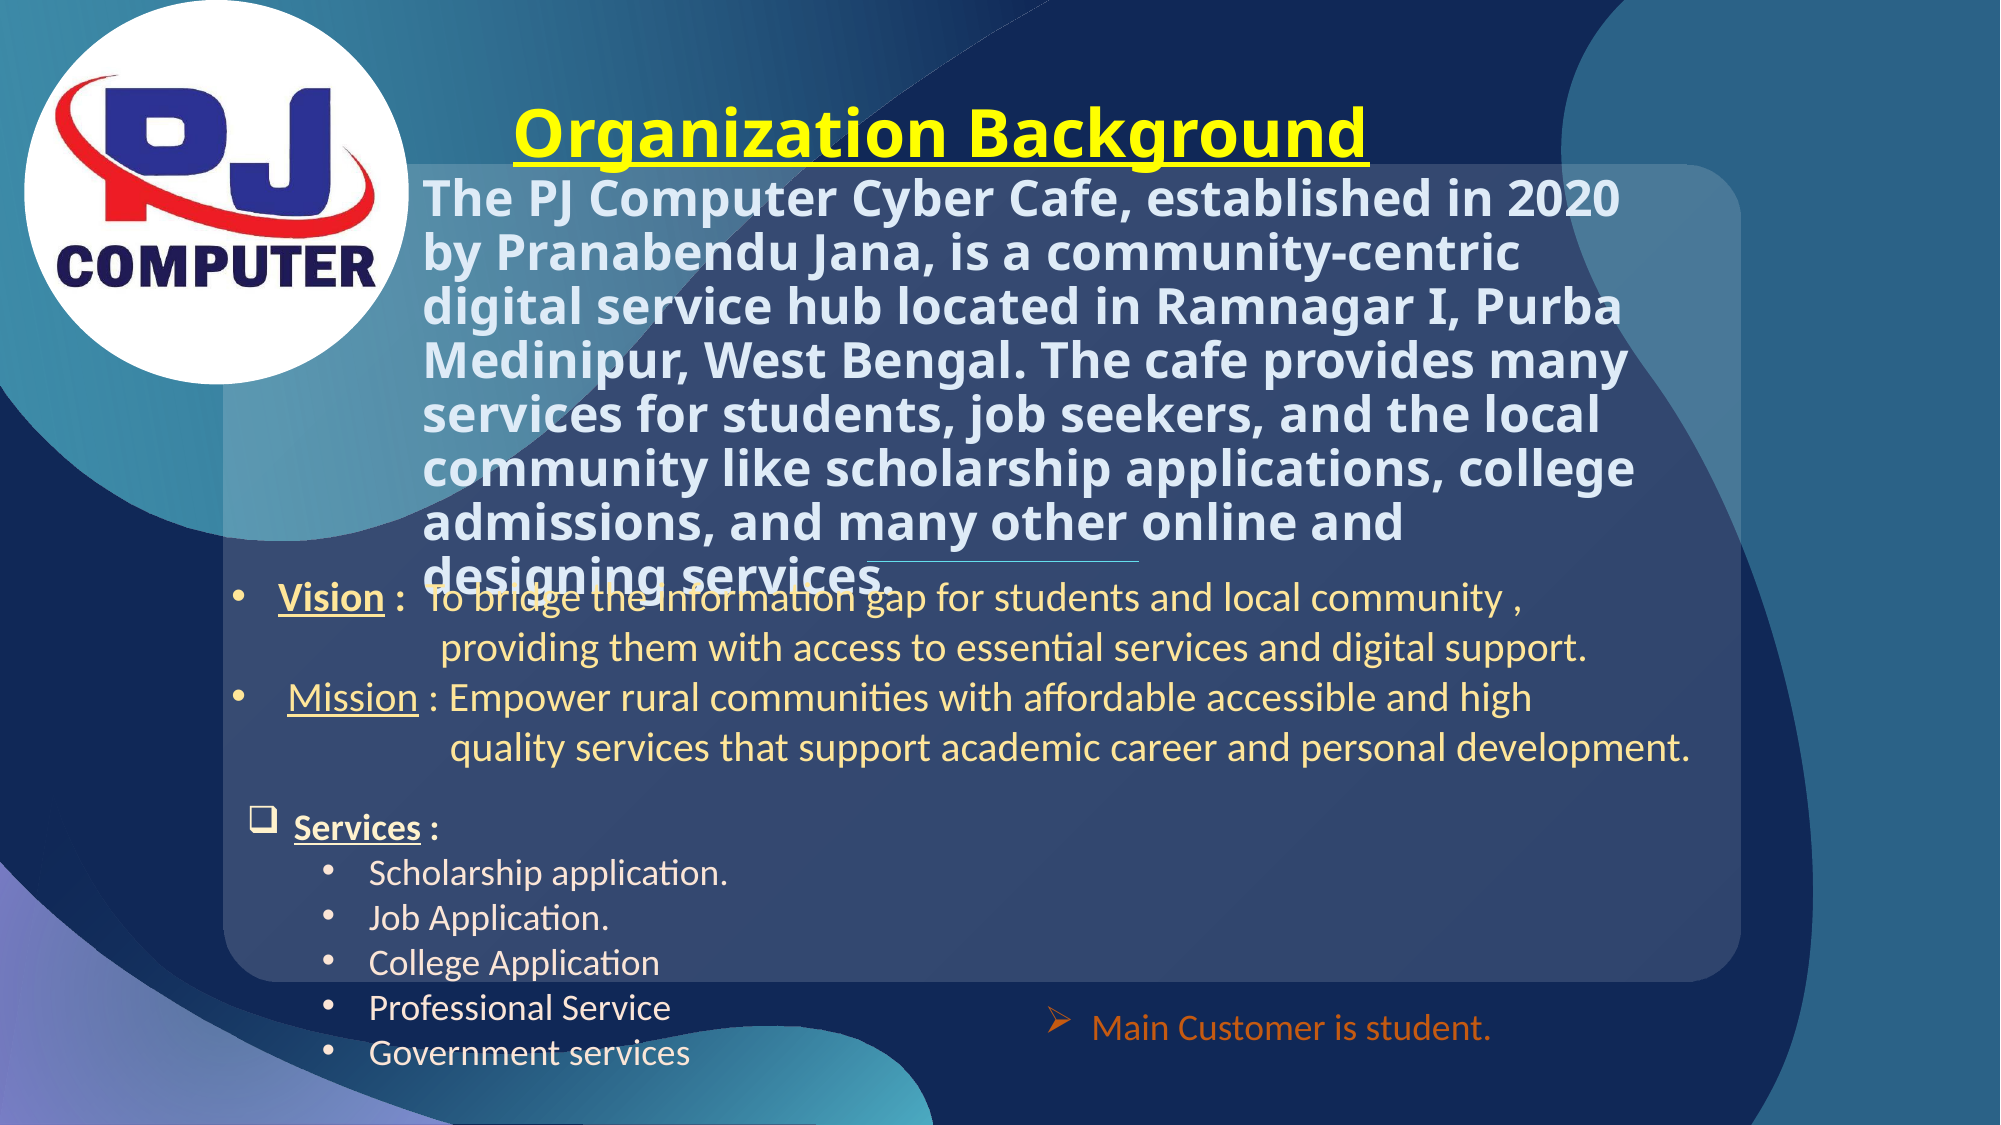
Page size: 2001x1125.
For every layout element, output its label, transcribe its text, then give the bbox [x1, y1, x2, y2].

subtitle The PJ Computer Cyber Cafe, established in 2020 by Pranabendu Jana, is a community-centric digital service hub located in Ramnagar I, Purba Medinipur, West Bengal. The cafe provides many services for students, job seekers, and the local community like scholarship applications, college admissions, and many other online and designing services. [409, 166, 1665, 353]
title Organization Background [409, 149, 1536, 166]
text_box Vision : To bridge the information gap for students and local community , providing them with access to essential services and digital support. Mission : Empower rural communities with affordable accessible and high quality services that support academic career and personal development. [216, 562, 1912, 778]
text_box Services : Scholarship application. Job Application. College Application Professional Service Government services [232, 795, 862, 1080]
text_box Main Customer is student. [1029, 995, 1779, 1055]
picture [24, 0, 409, 385]
